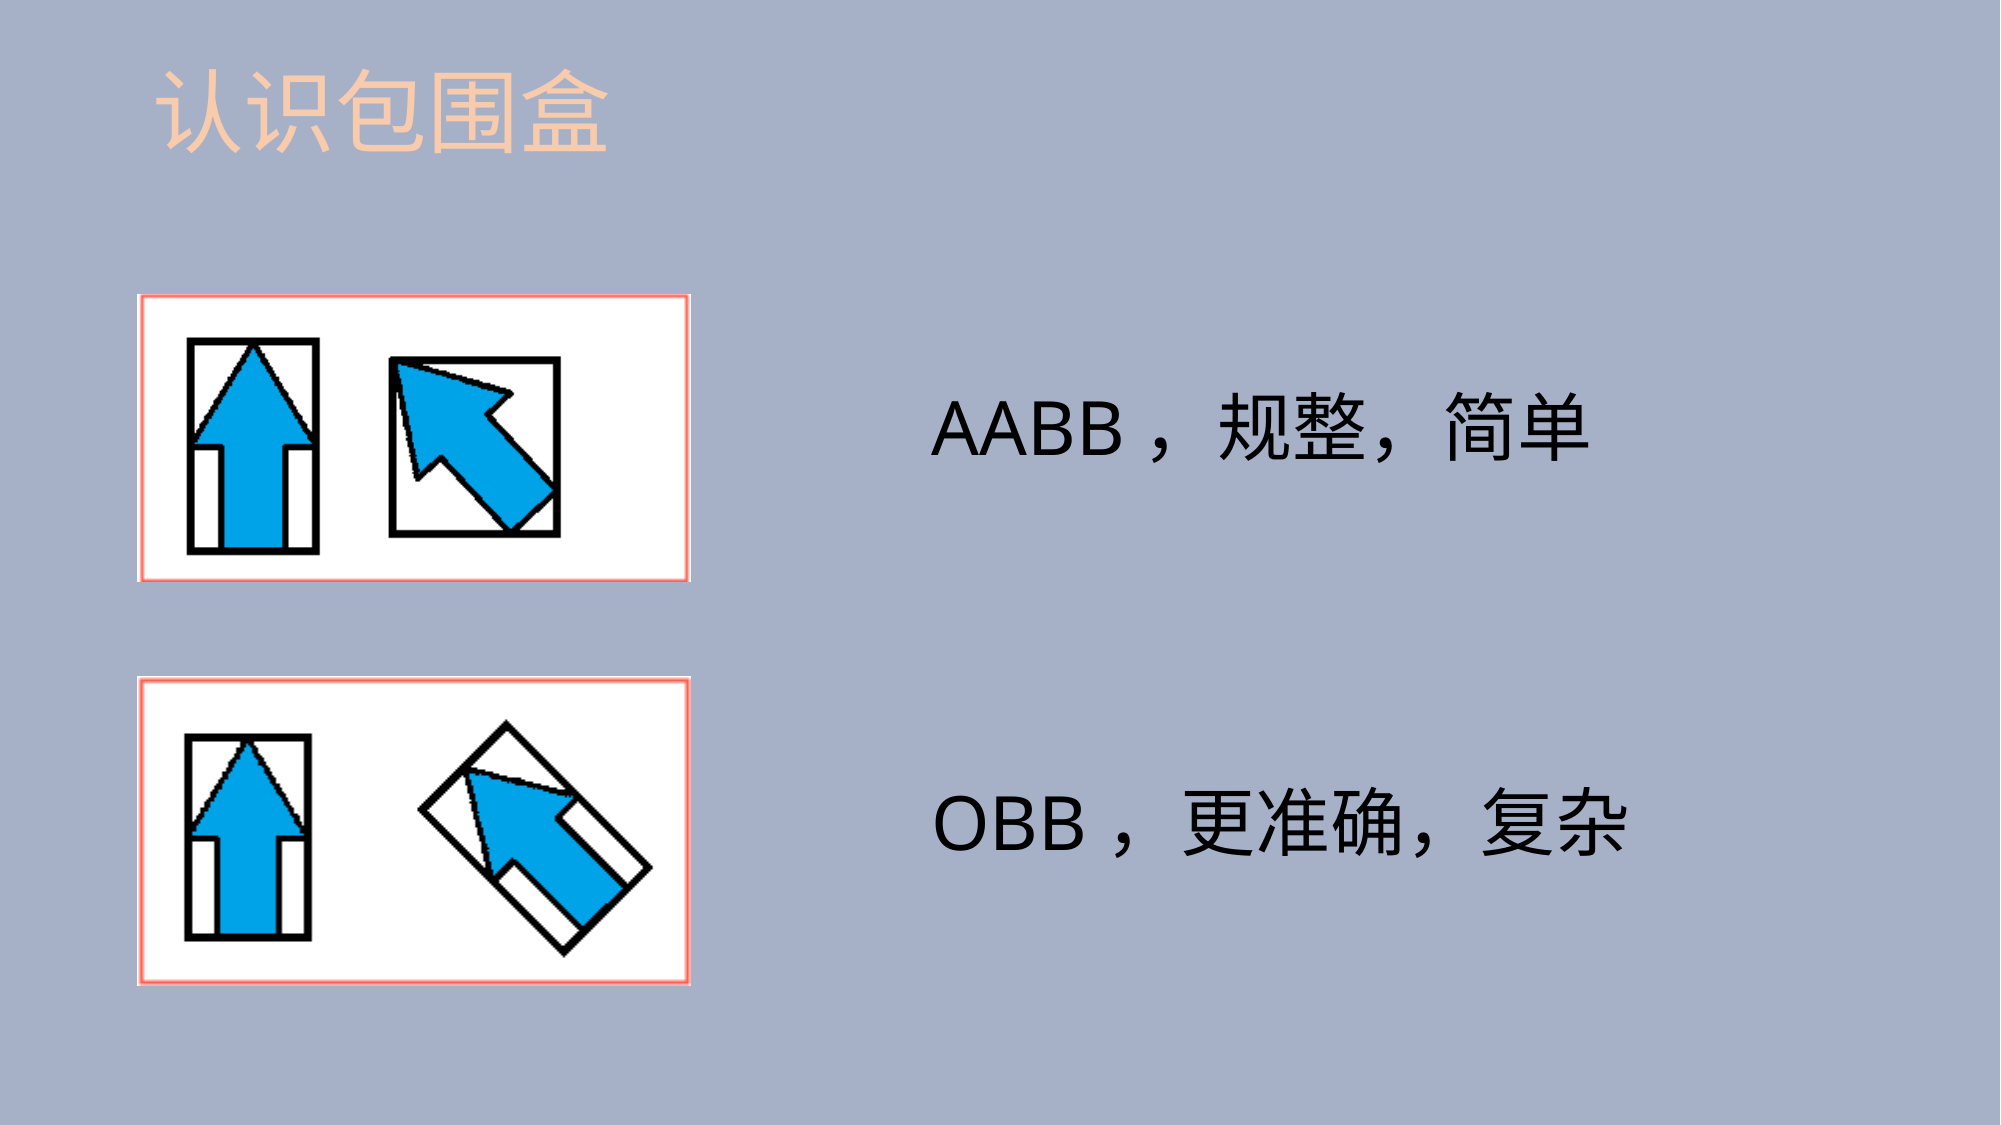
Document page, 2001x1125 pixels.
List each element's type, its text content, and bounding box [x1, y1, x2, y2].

text_box AABB，规整，简单 [916, 373, 1653, 478]
text_box OBB，更准确，复杂 [916, 768, 1653, 874]
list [137, 294, 691, 582]
picture [137, 676, 691, 986]
title 认识包围盒 [137, 59, 723, 186]
